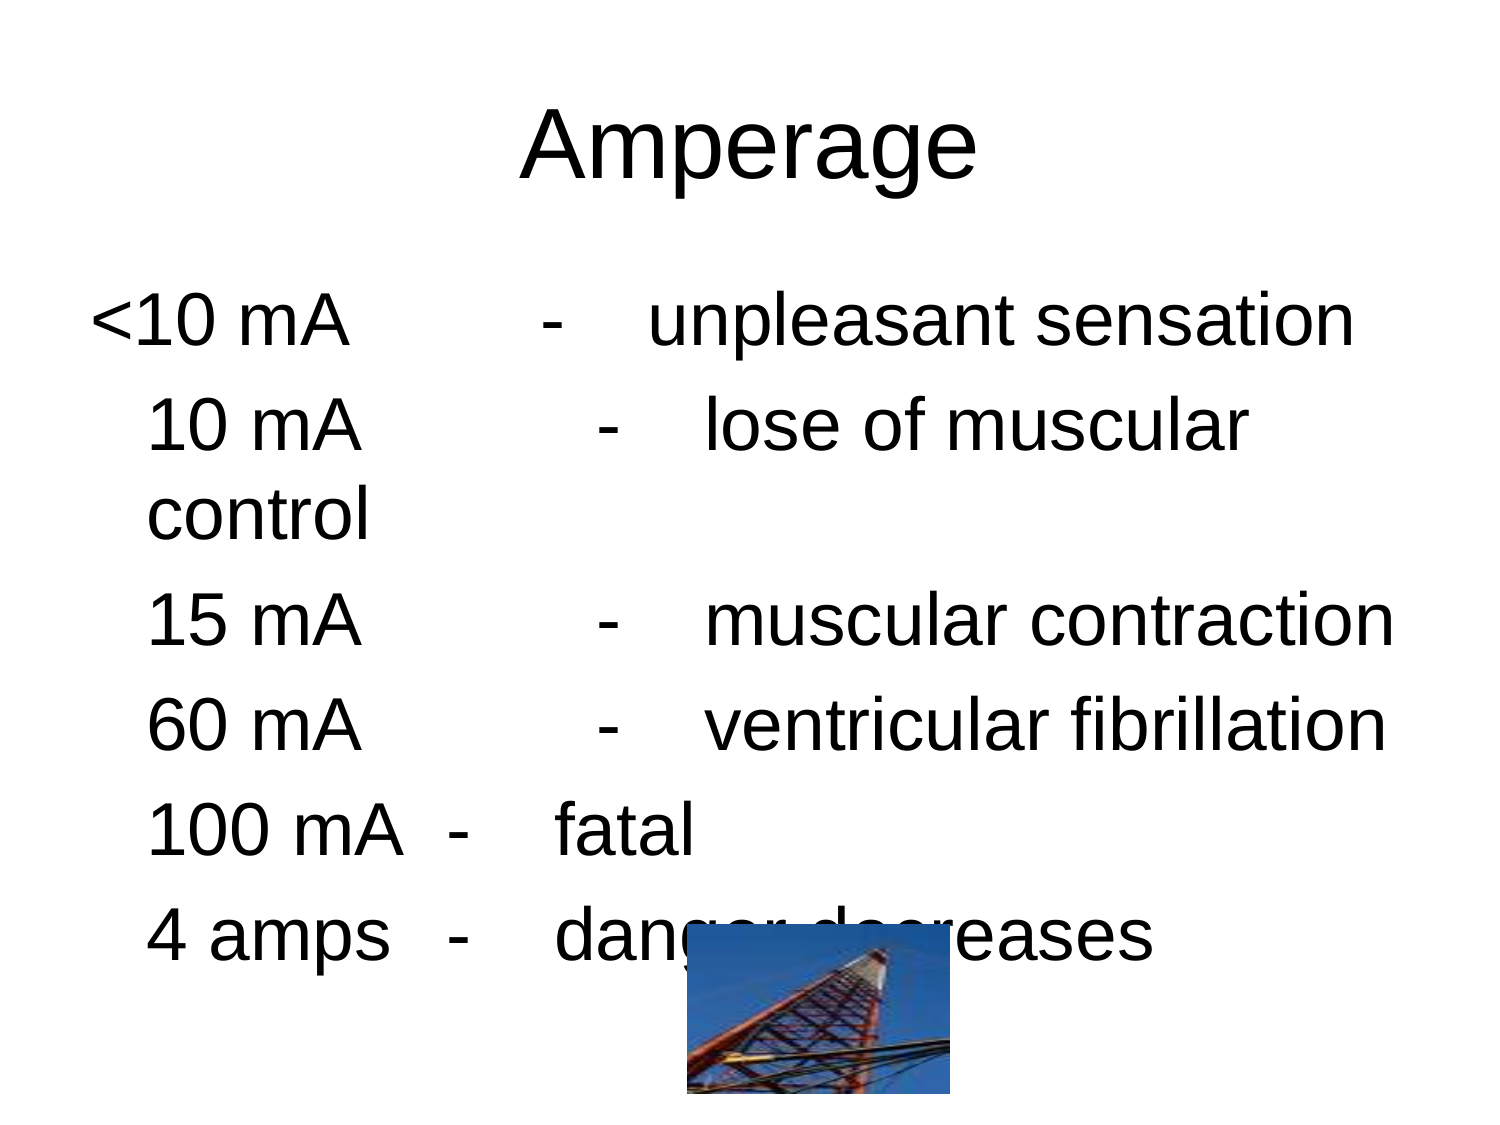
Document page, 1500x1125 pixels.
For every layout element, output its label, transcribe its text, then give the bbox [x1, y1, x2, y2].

list <10 mA - unpleasant sensation 10 mA - lose of muscular control 15 mA - muscular contraction 60 mA - ventricular fibrillation 100 mA - fatal 4 amps - danger decreases [74, 262, 1500, 1006]
picture [687, 924, 951, 1094]
title Amperage [74, 44, 1426, 233]
